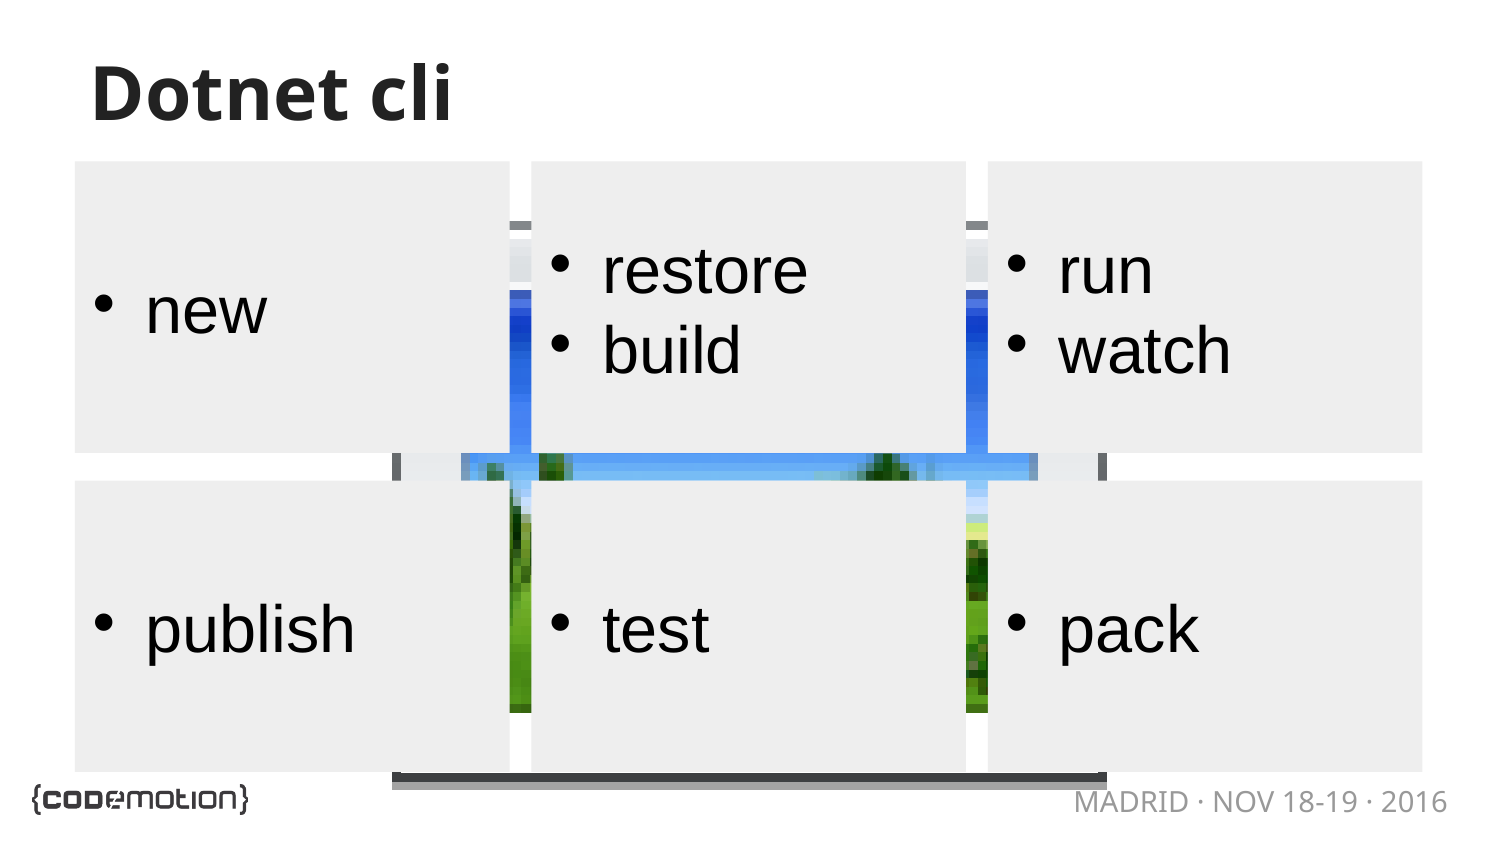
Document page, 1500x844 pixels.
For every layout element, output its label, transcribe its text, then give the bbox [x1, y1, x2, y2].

picture [32, 784, 248, 815]
text_box restore build [531, 161, 966, 453]
text_box Dotnet cli [74, 33, 1425, 150]
text_box run watch [987, 161, 1423, 453]
text_box new [74, 161, 510, 453]
text_box [74, 161, 1425, 773]
picture [367, 773, 1133, 808]
text_box test [531, 480, 966, 772]
text_box pack [987, 480, 1423, 772]
text_box publish [74, 480, 510, 772]
